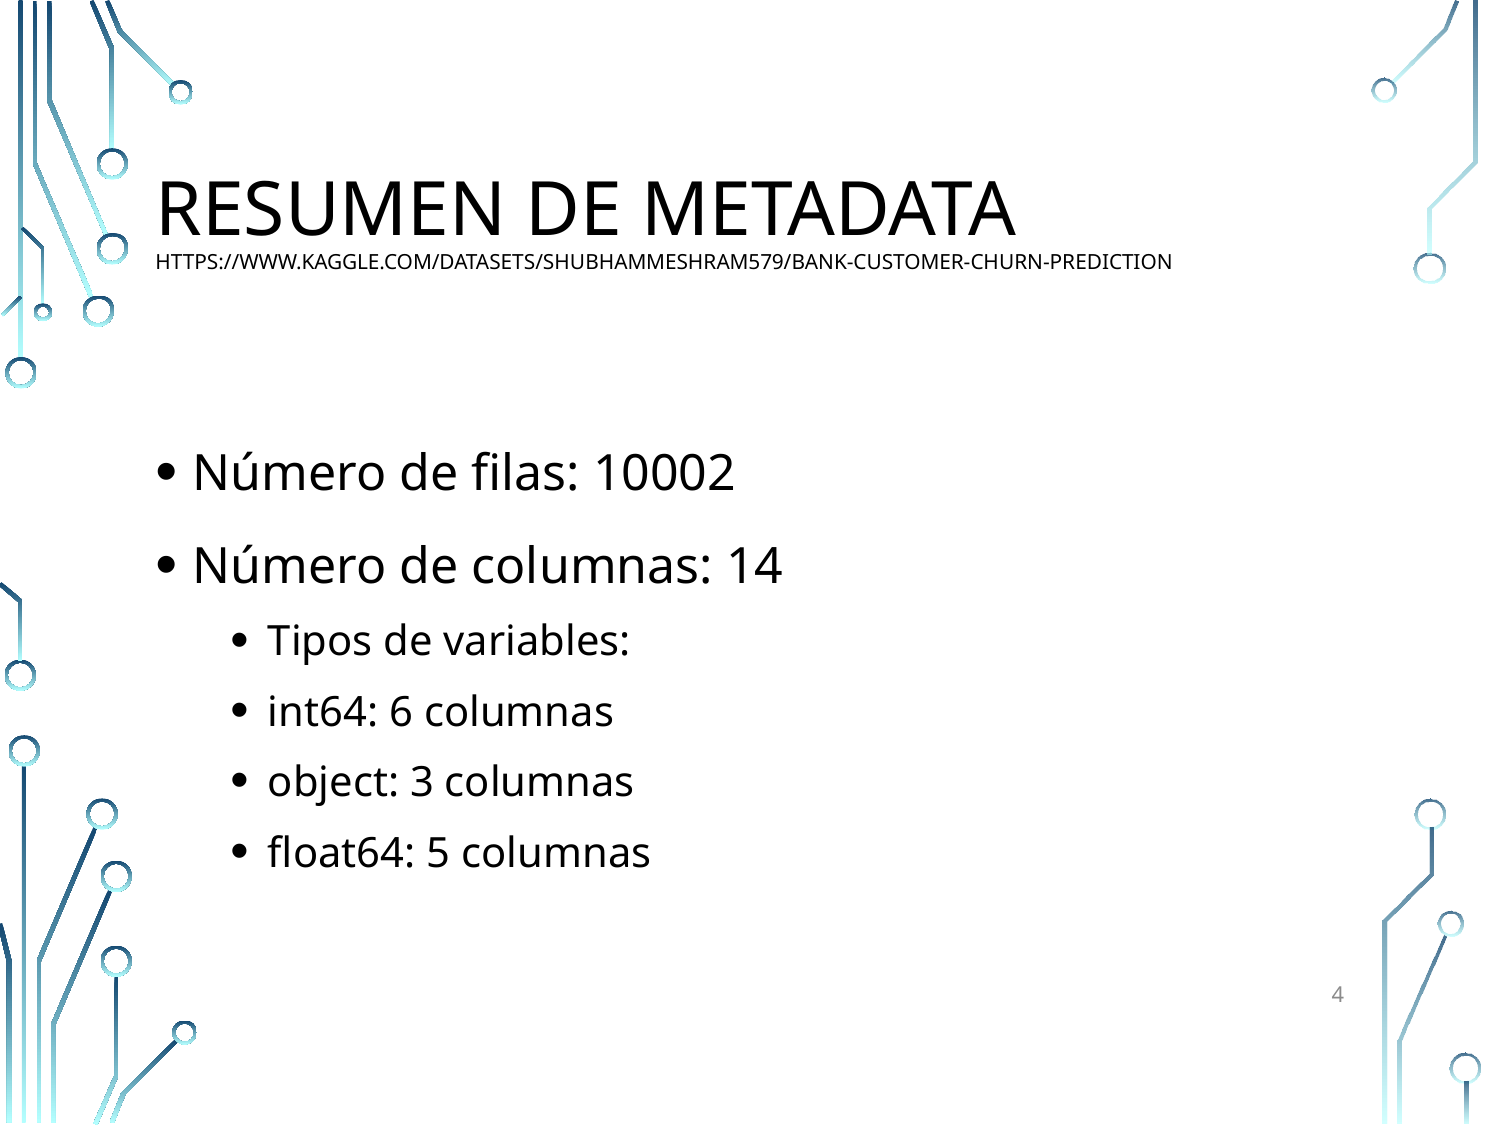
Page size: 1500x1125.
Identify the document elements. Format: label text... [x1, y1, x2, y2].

slide_number 4 [1264, 965, 1360, 1025]
title Resumen de Metadata https://www.kaggle.com/datasets/shubhammeshram579/bank-customer-churn-prediction [140, 101, 1360, 344]
list Número de filas: 10002 Número de columnas: 14 Tipos de variables: int64: 6 columnas object: 3 columnas float64: 5 columnas [140, 421, 1360, 914]
